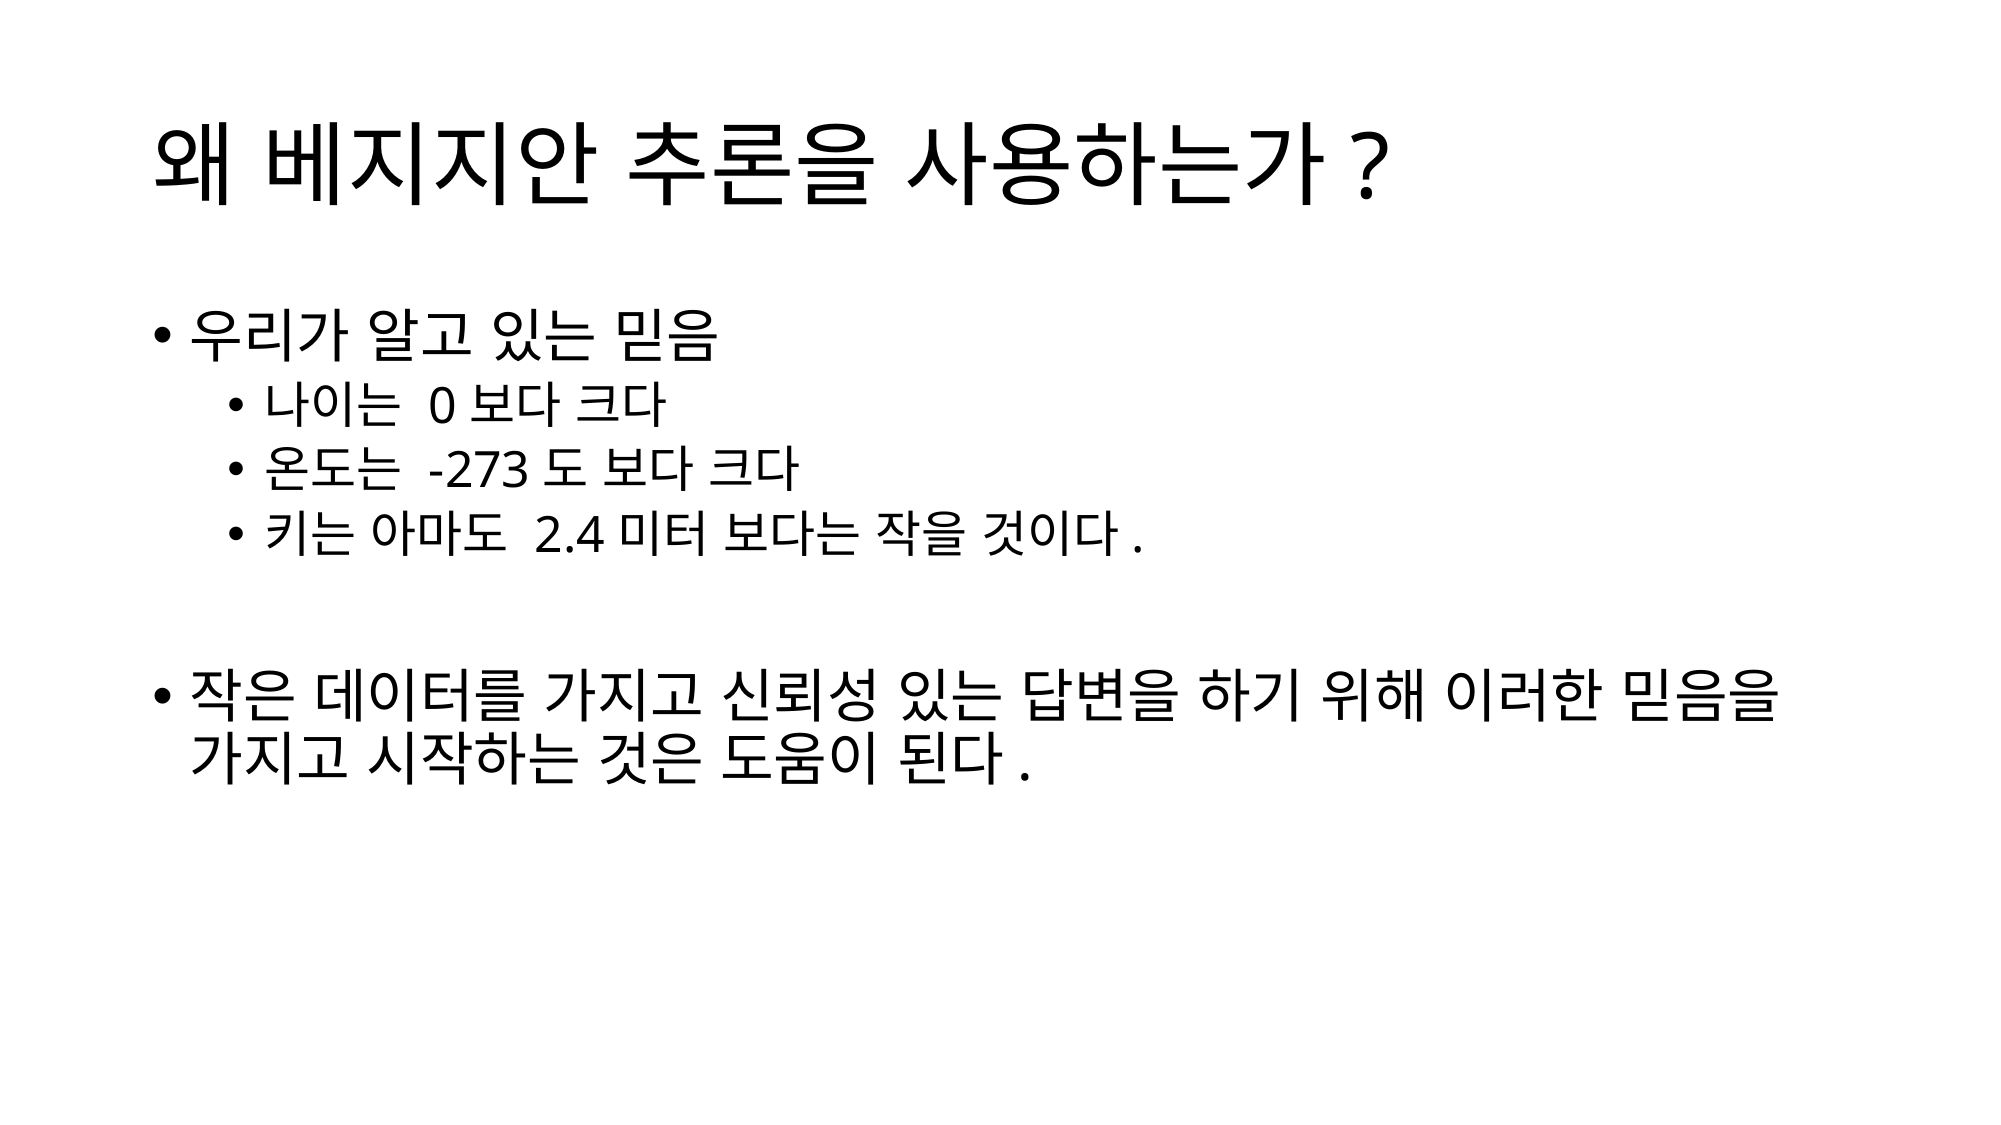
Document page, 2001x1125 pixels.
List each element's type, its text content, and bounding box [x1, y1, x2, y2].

text_box [137, 404, 1863, 1119]
list 우리가 알고 있는 믿음 나이는 0보다 크다 온도는 -273도 보다 크다 키는 아마도 2.4미터 보다는 작을 것이다. 작은 데이터를 가지고 신뢰성 있는 답변을 하기 위해 이러한 믿음을 가지고 시작하는 것은 도움이 된다. [137, 299, 1863, 404]
title 왜 베지지안 추론을 사용하는가? [137, 59, 1863, 278]
